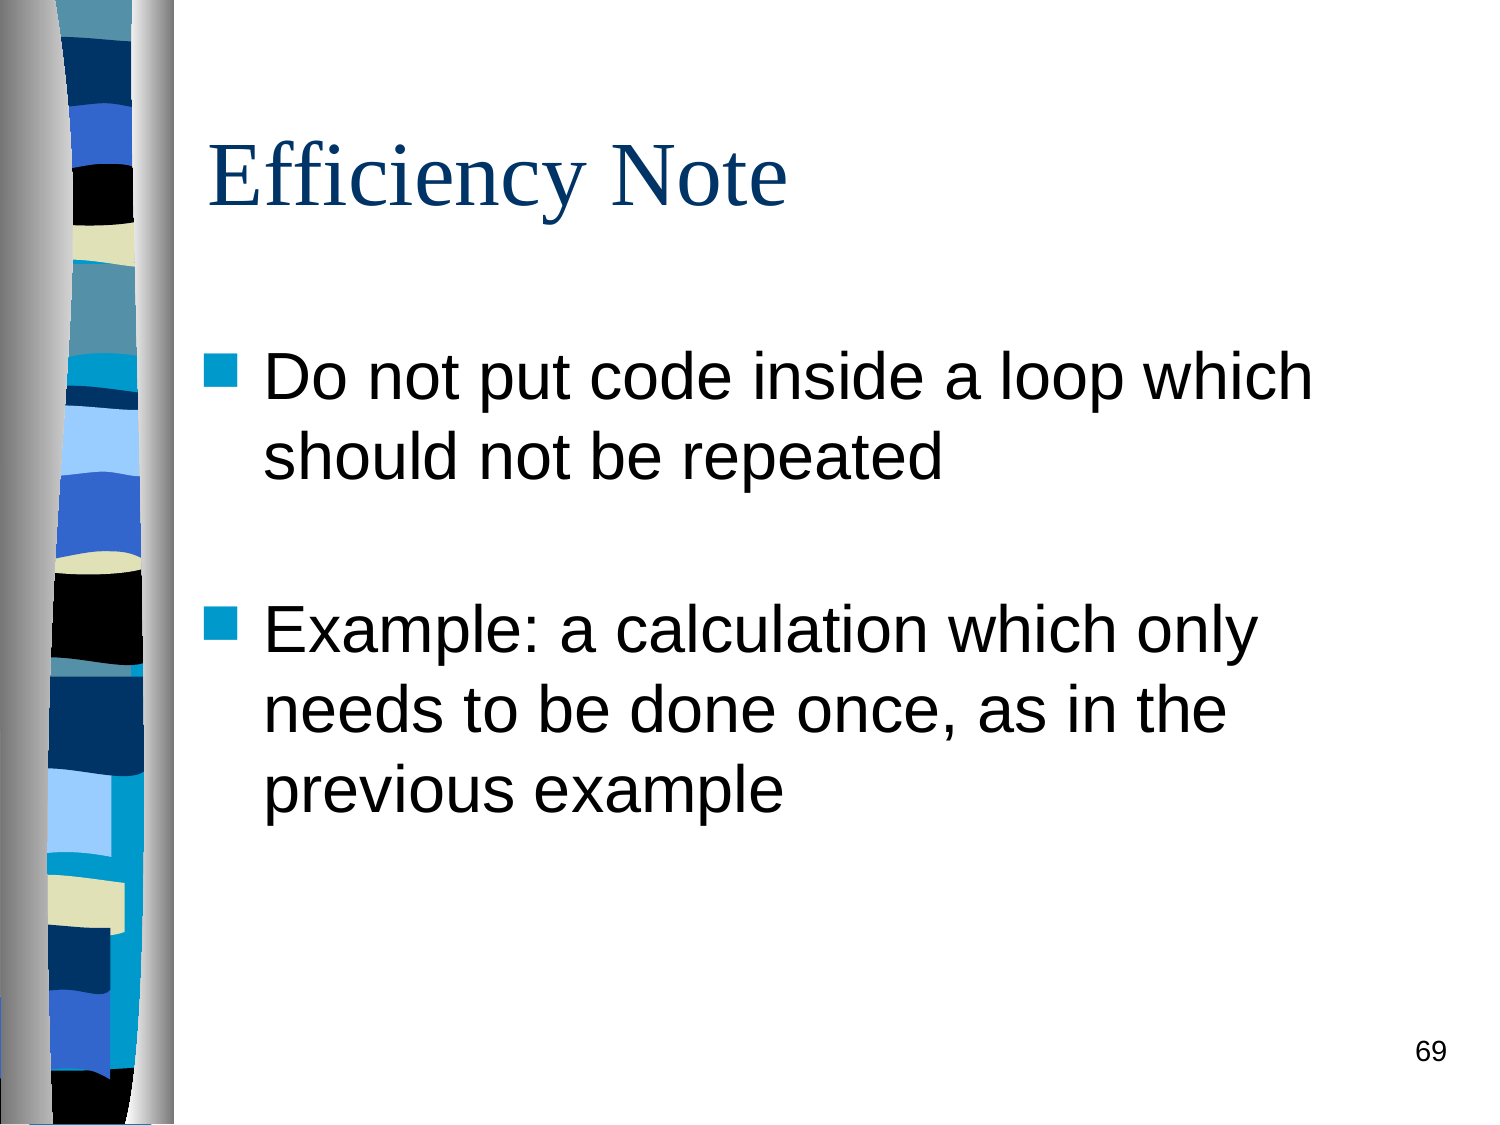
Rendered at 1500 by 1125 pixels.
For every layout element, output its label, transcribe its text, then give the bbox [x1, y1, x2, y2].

title Efficiency Note [192, 75, 1468, 263]
slide_number 69 [1149, 1024, 1463, 1101]
list Do not put code inside a loop which should not be repeated Example: a calculation which only needs to be done once, as in the previous example [192, 324, 1468, 1000]
